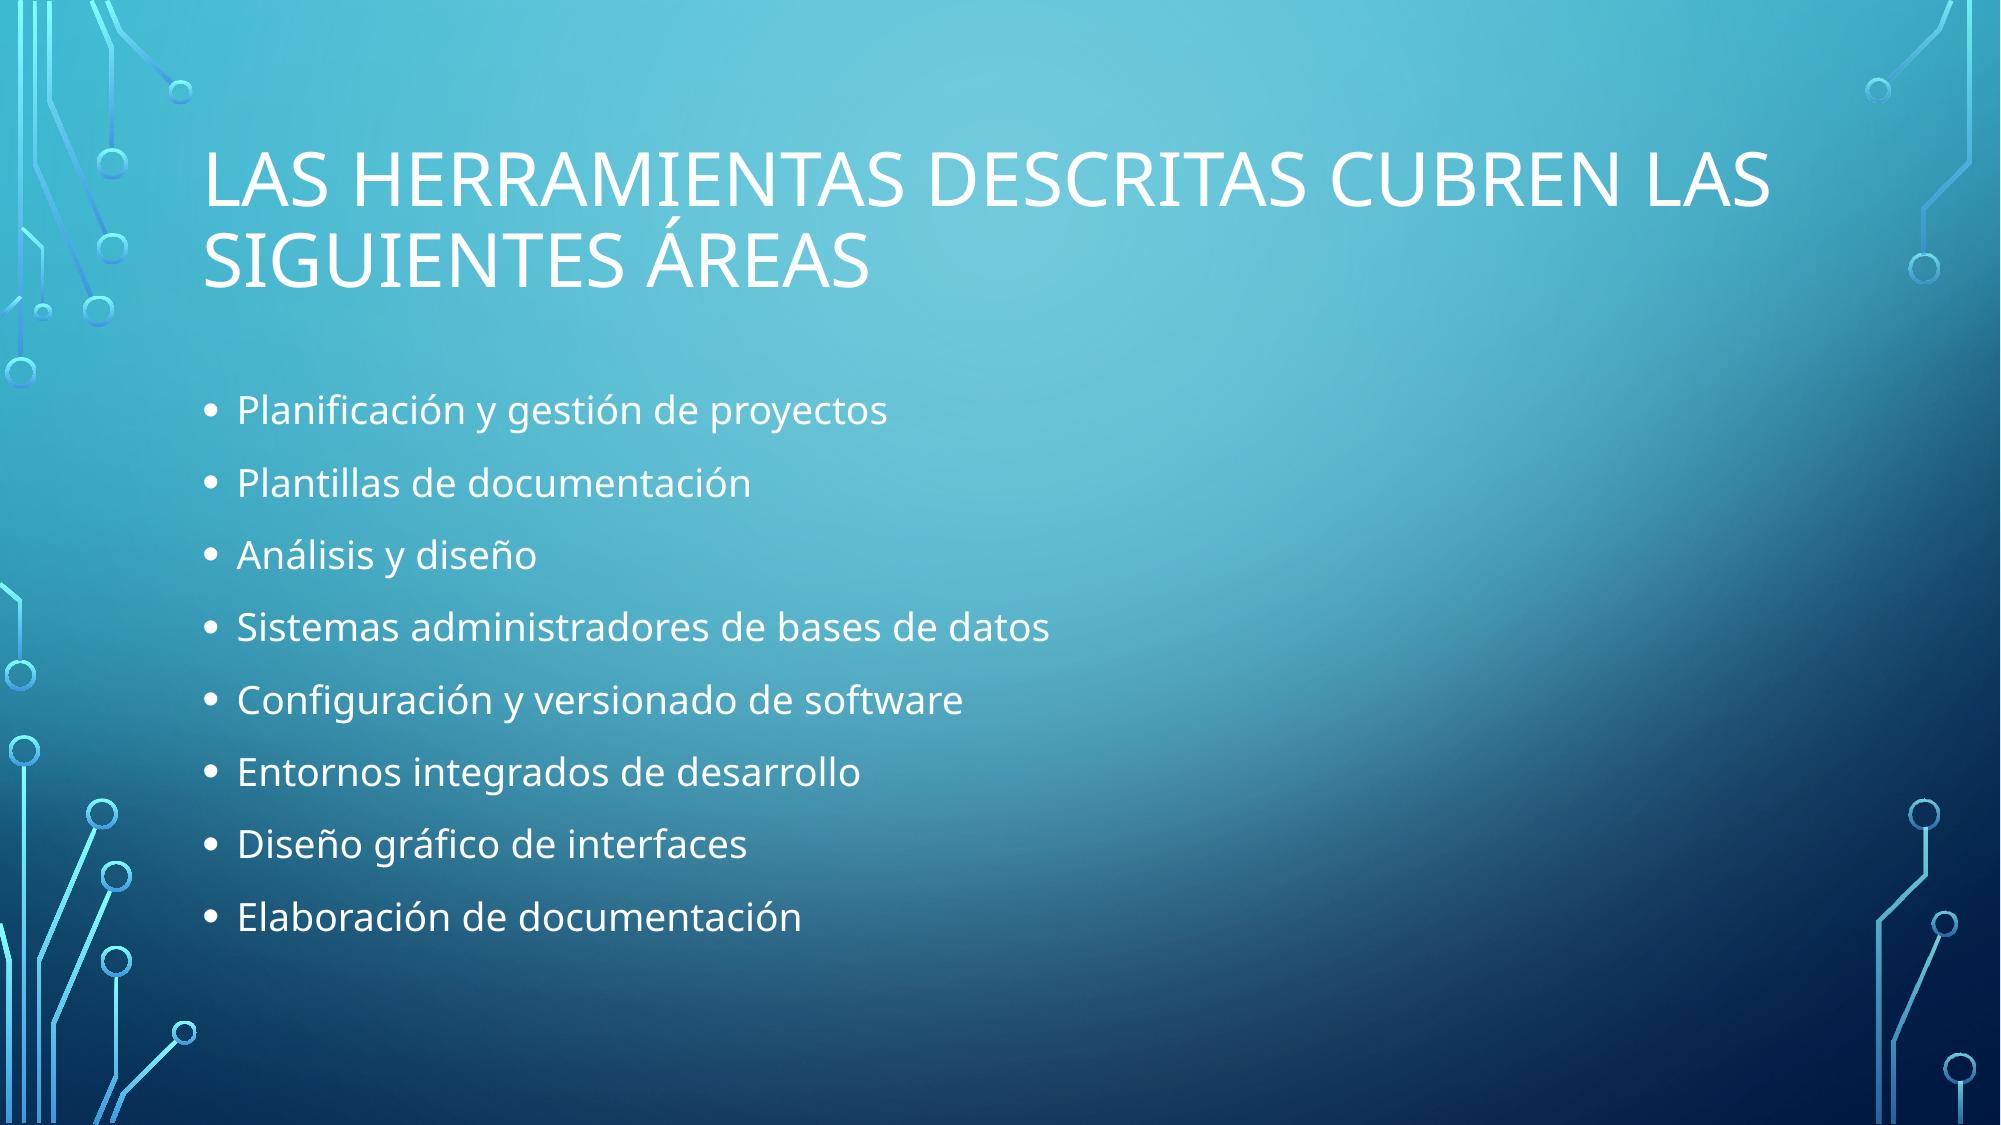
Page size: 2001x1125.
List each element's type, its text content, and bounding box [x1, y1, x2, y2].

title Las herramientas descritas cubren las siguientes áreas [187, 101, 1813, 344]
list Planificación y gestión de proyectos Plantillas de documentación Análisis y diseño Sistemas administradores de bases de datos Configuración y versionado de software Entornos integrados de desarrollo Diseño gráfico de interfaces Elaboración de documentación [187, 369, 1813, 950]
